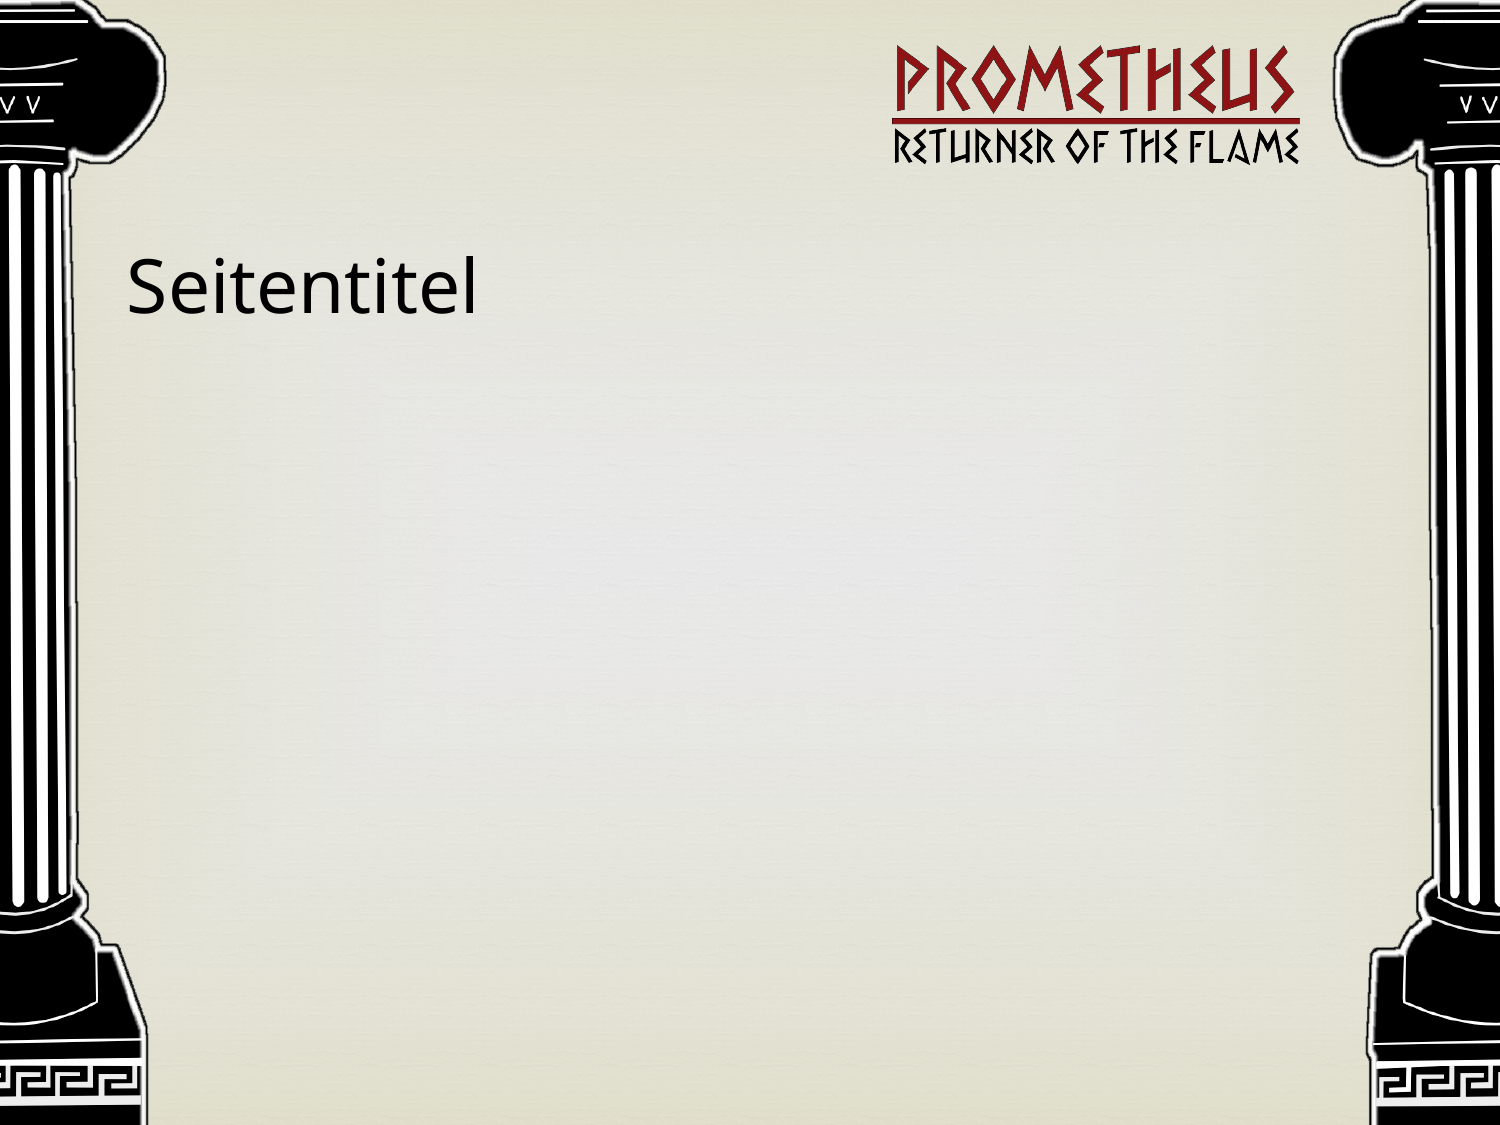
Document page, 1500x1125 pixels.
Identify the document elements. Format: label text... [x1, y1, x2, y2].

text_box Seitentitel [112, 231, 1388, 337]
picture [0, 0, 467, 1125]
picture [891, 0, 1500, 1125]
